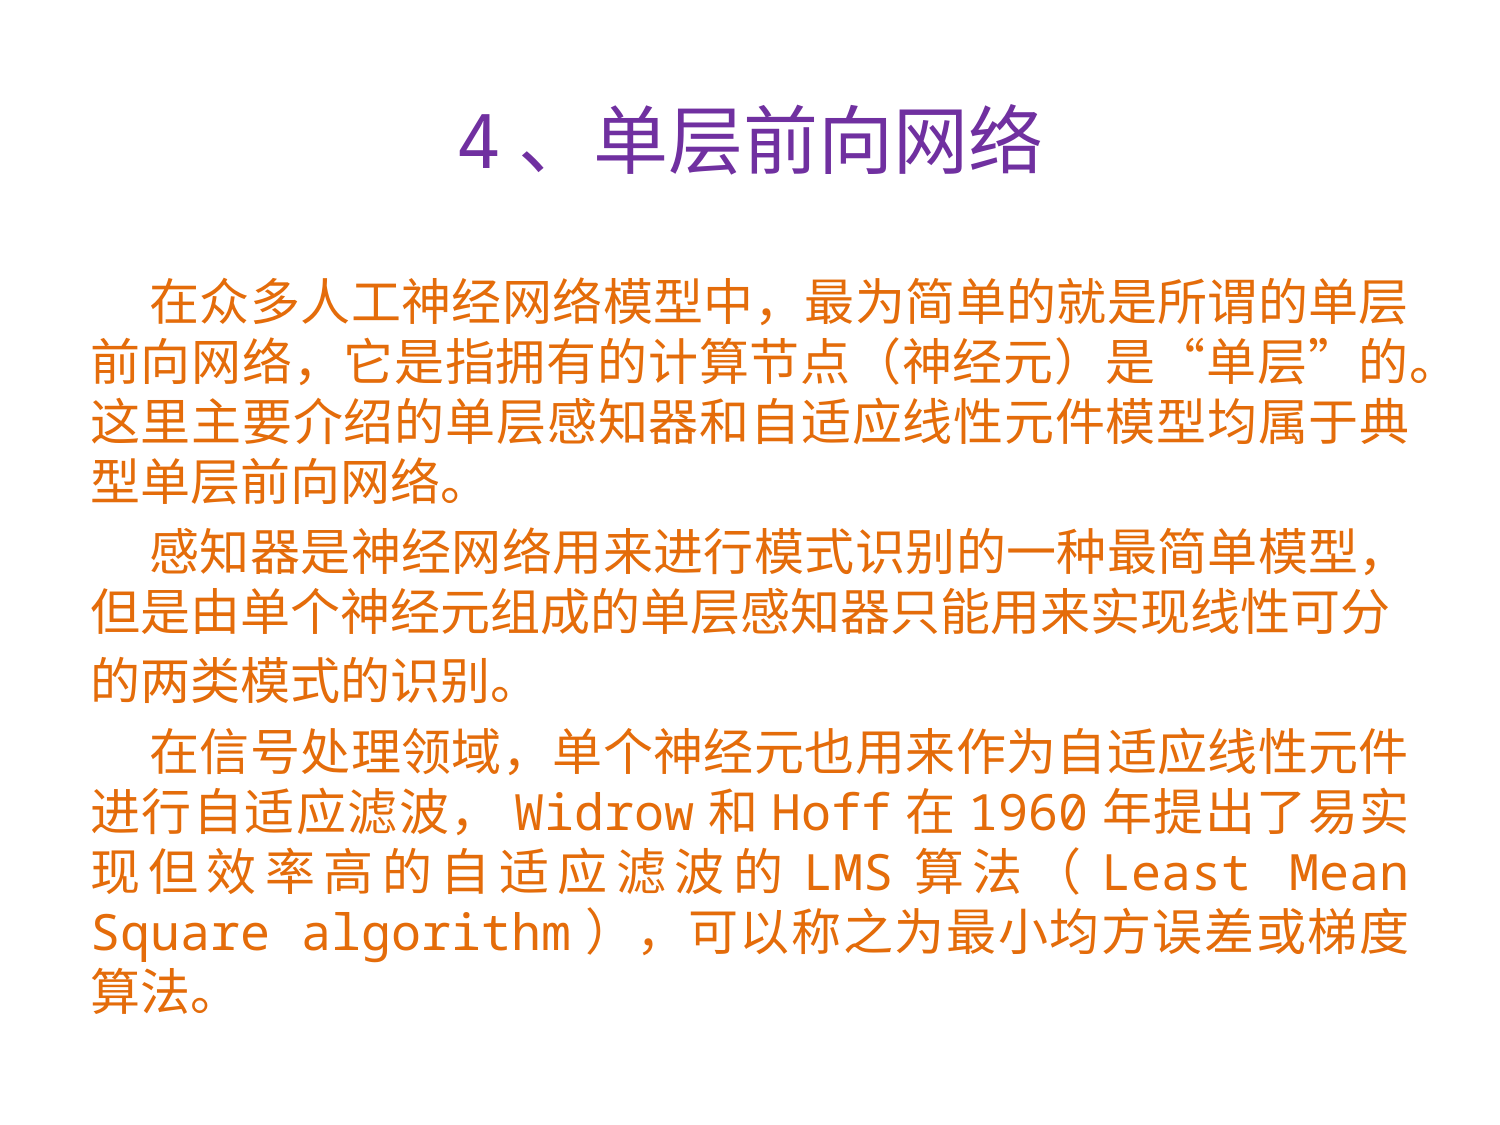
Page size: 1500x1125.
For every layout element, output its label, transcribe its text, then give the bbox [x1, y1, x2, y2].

title 4、单层前向网络 [75, 45, 1425, 233]
list 在众多人工神经网络模型中，最为简单的就是所谓的单层前向网络，它是指拥有的计算节点（神经元）是“单层”的。这里主要介绍的单层感知器和自适应线性元件模型均属于典型单层前向网络。 感知器是神经网络用来进行模式识别的一种最简单模型，但是由单个神经元组成的单层感知器只能用来实现线性可分 的两类模式的识别。 在信号处理领域，单个神经元也用来作为自适应线性元件进行自适应滤波，Widrow和Hoff在1960年提出了易实现但效率高的自适应滤波的LMS算法（Least Mean Square algorithm），可以称之为最小均方误差或梯度算法。 [75, 262, 1425, 1094]
